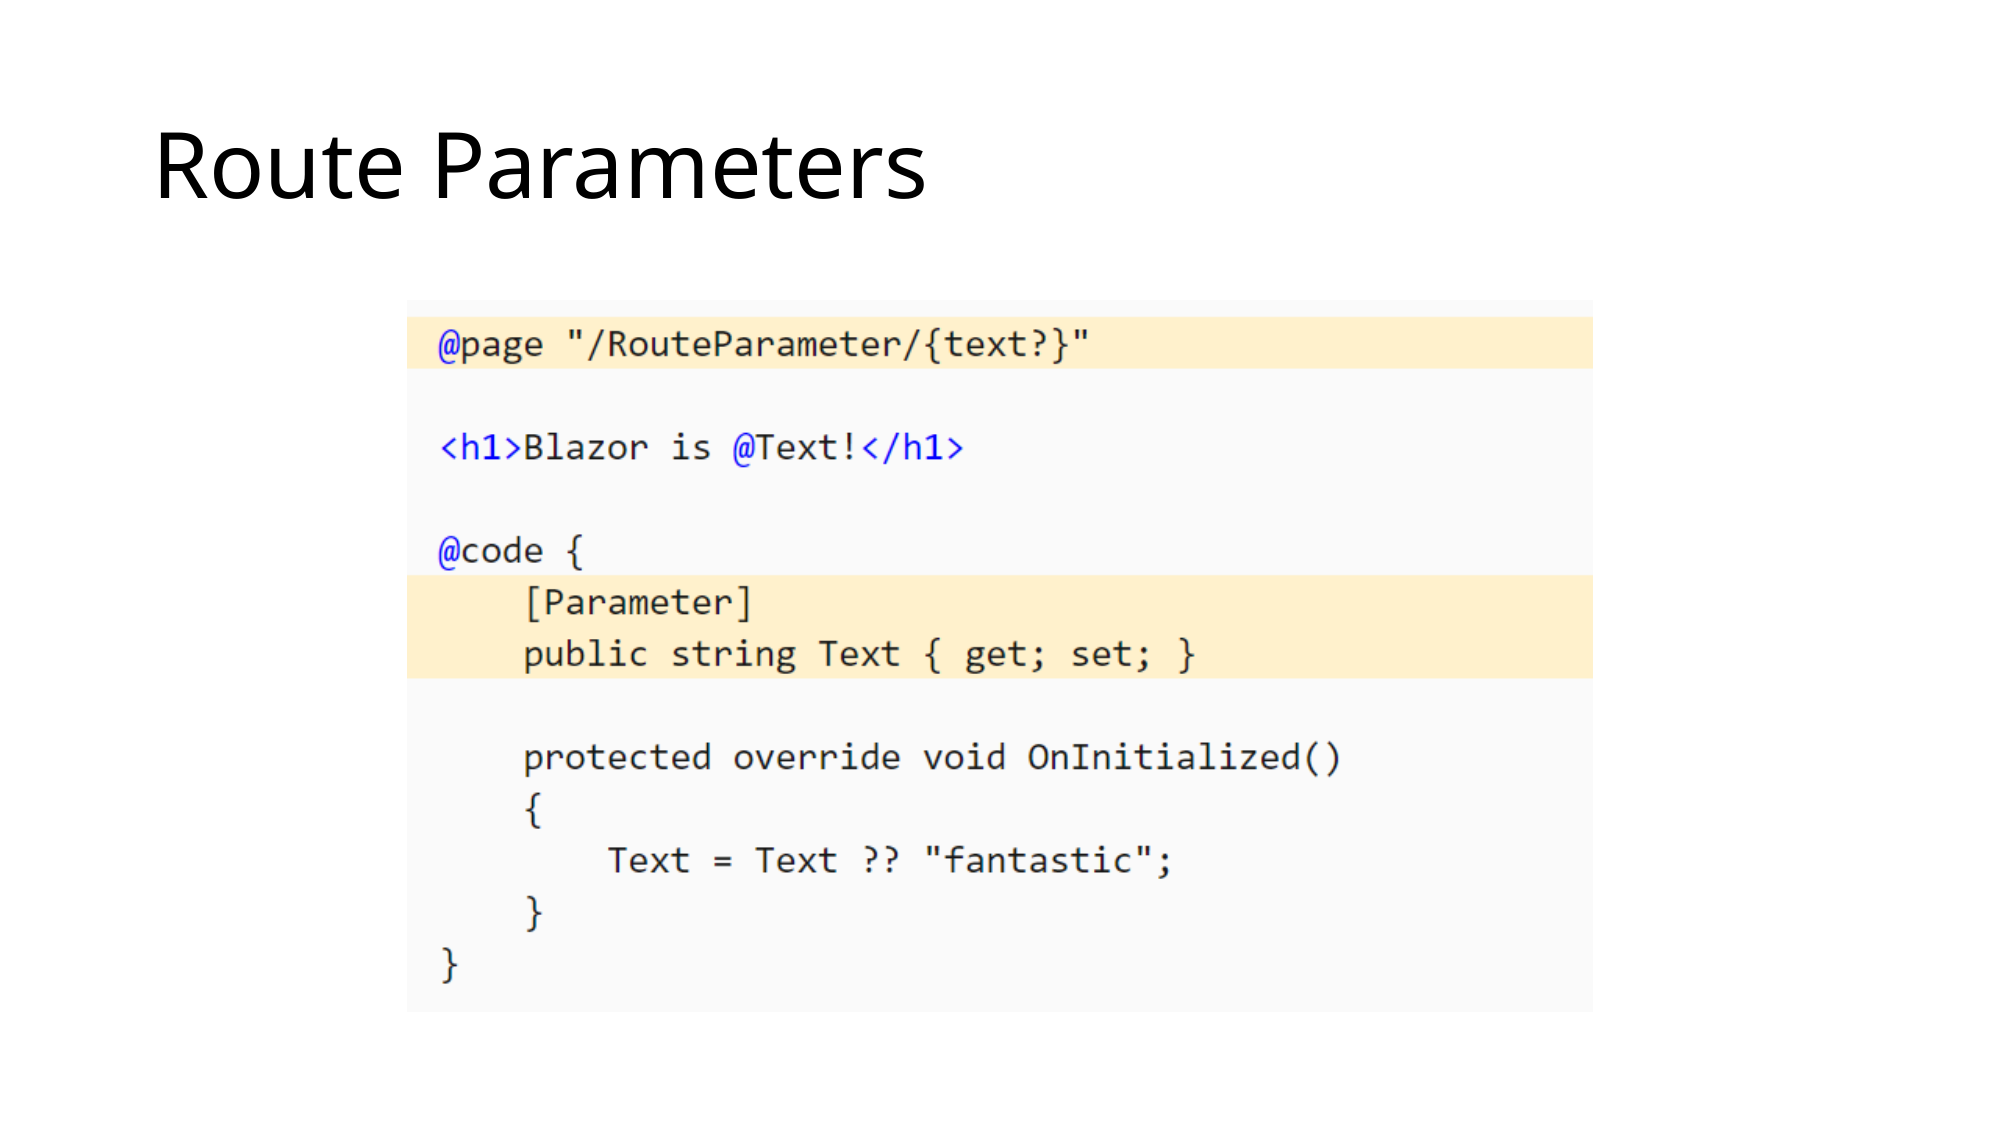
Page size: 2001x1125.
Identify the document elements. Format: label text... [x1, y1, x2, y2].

title Route Parameters [137, 59, 1863, 278]
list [406, 300, 1593, 1012]
